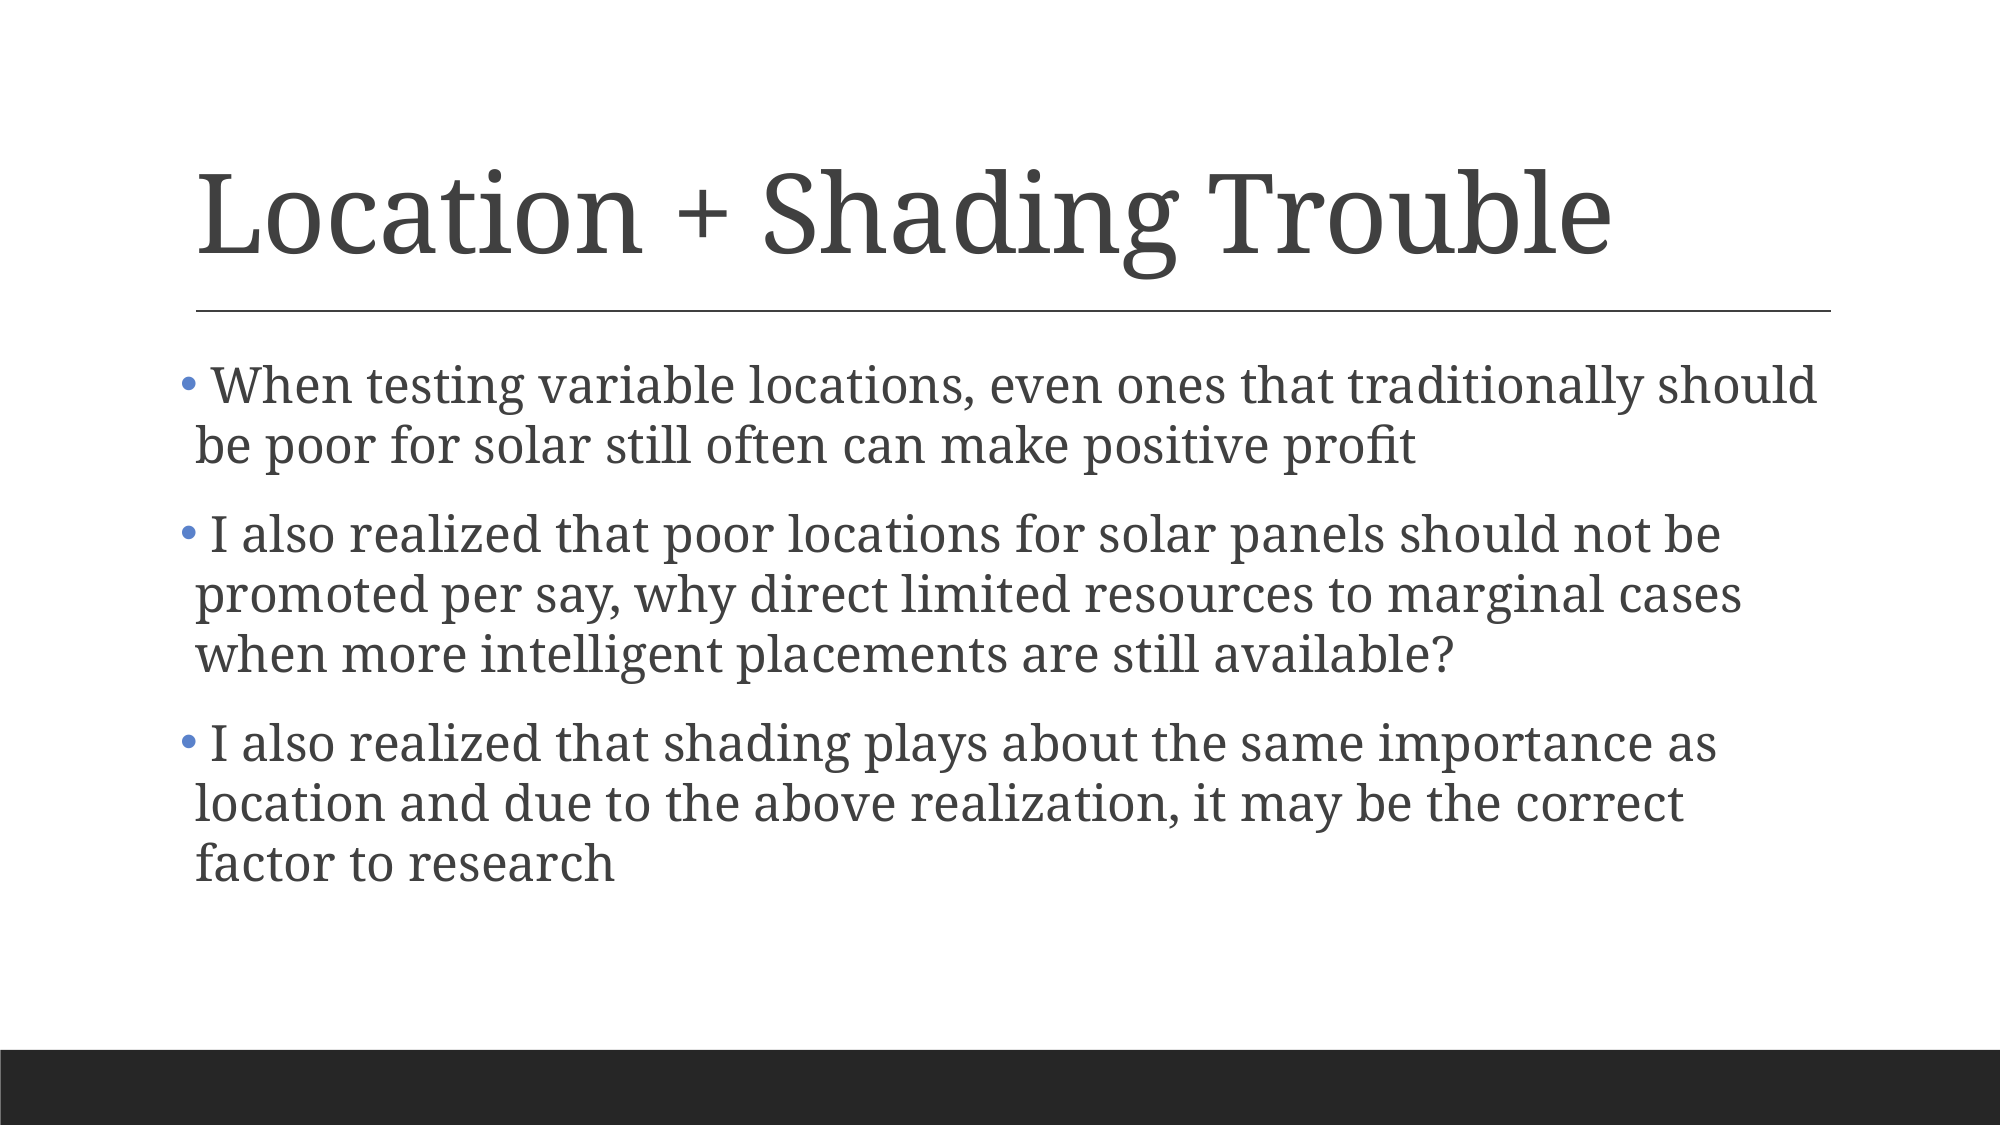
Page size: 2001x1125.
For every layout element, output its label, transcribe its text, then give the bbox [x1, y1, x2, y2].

title Location + Shading Trouble [180, 47, 1830, 285]
list When testing variable locations, even ones that traditionally should be poor for solar still often can make positive profit I also realized that poor locations for solar panels should not be promoted per say, why direct limited resources to marginal cases when more intelligent placements are still available? I also realized that shading plays about the same importance as location and due to the above realization, it may be the correct factor to research [180, 345, 1830, 963]
